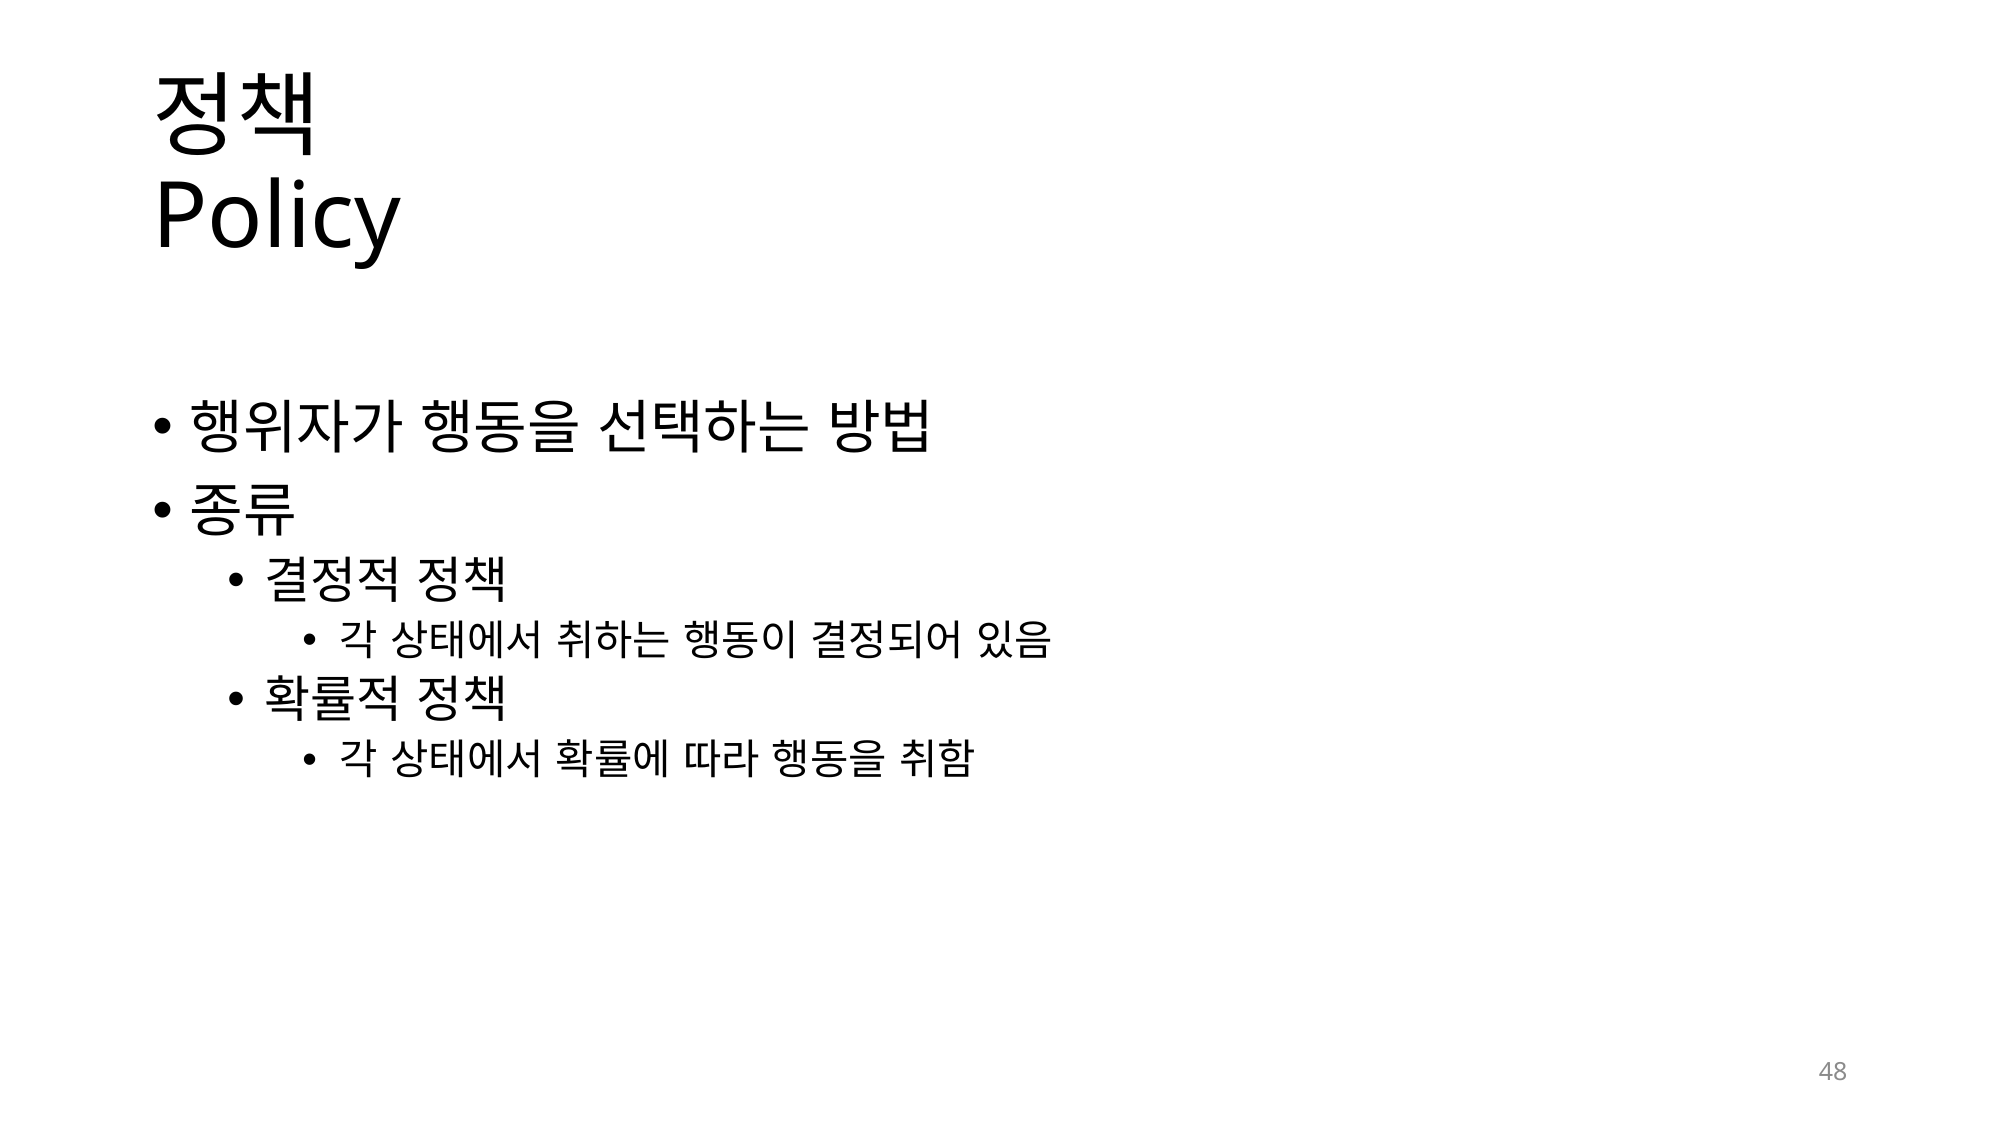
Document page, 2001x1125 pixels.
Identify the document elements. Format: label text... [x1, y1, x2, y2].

list 행위자가 행동을 선택하는 방법 종류 결정적 정책 각 상태에서 취하는 행동이 결정되어 있음 확률적 정책 각 상태에서 확률에 따라 행동을 취함 [137, 299, 1863, 1014]
title 정책 Policy [137, 59, 1863, 278]
slide_number 48 [1412, 1042, 1863, 1103]
